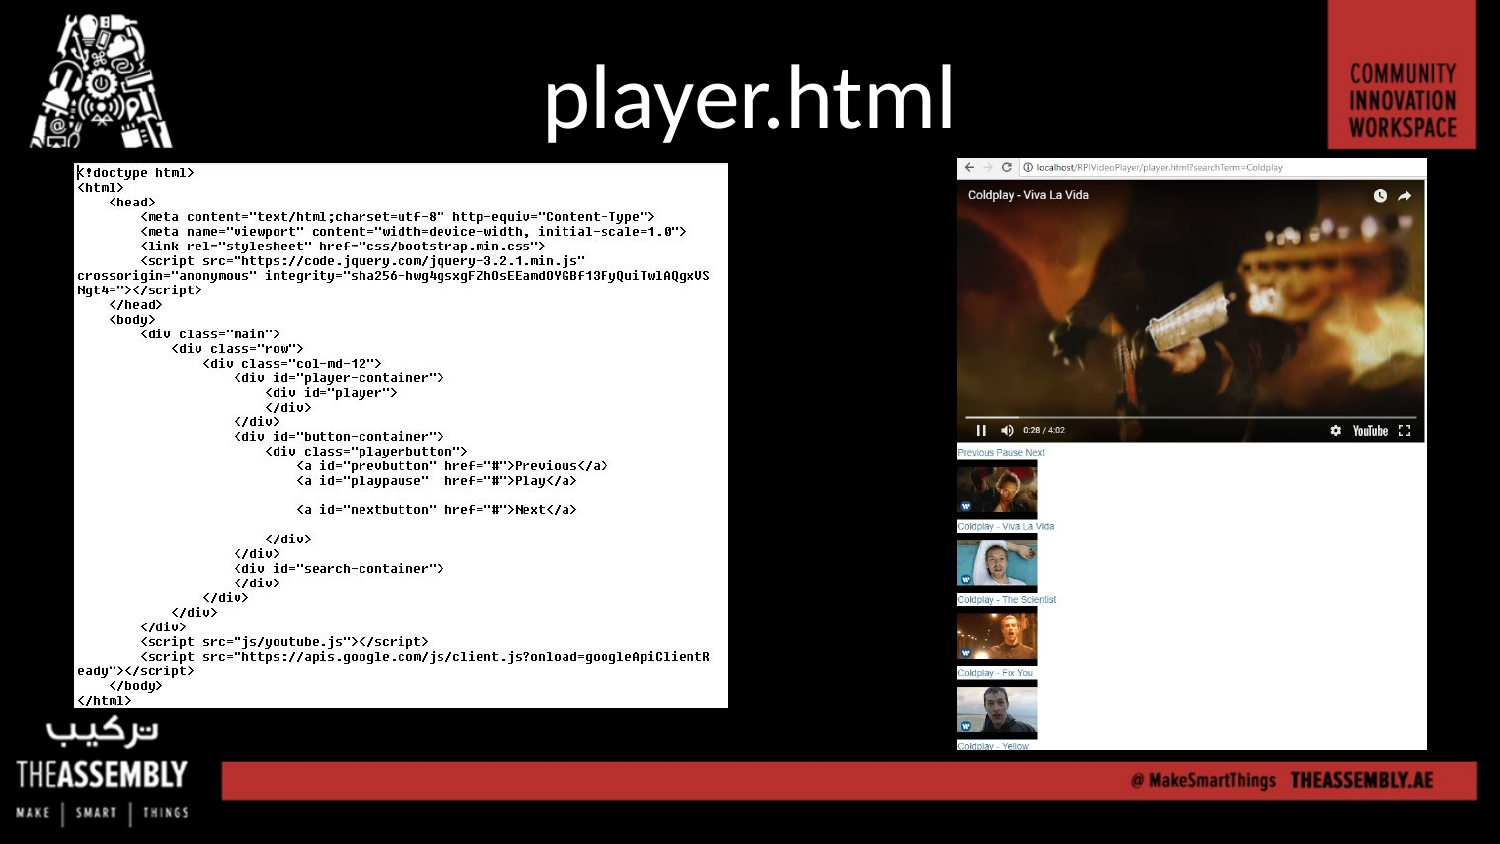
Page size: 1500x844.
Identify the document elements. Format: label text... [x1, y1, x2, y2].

title player.html [75, 21, 1425, 162]
picture [0, 0, 1500, 844]
